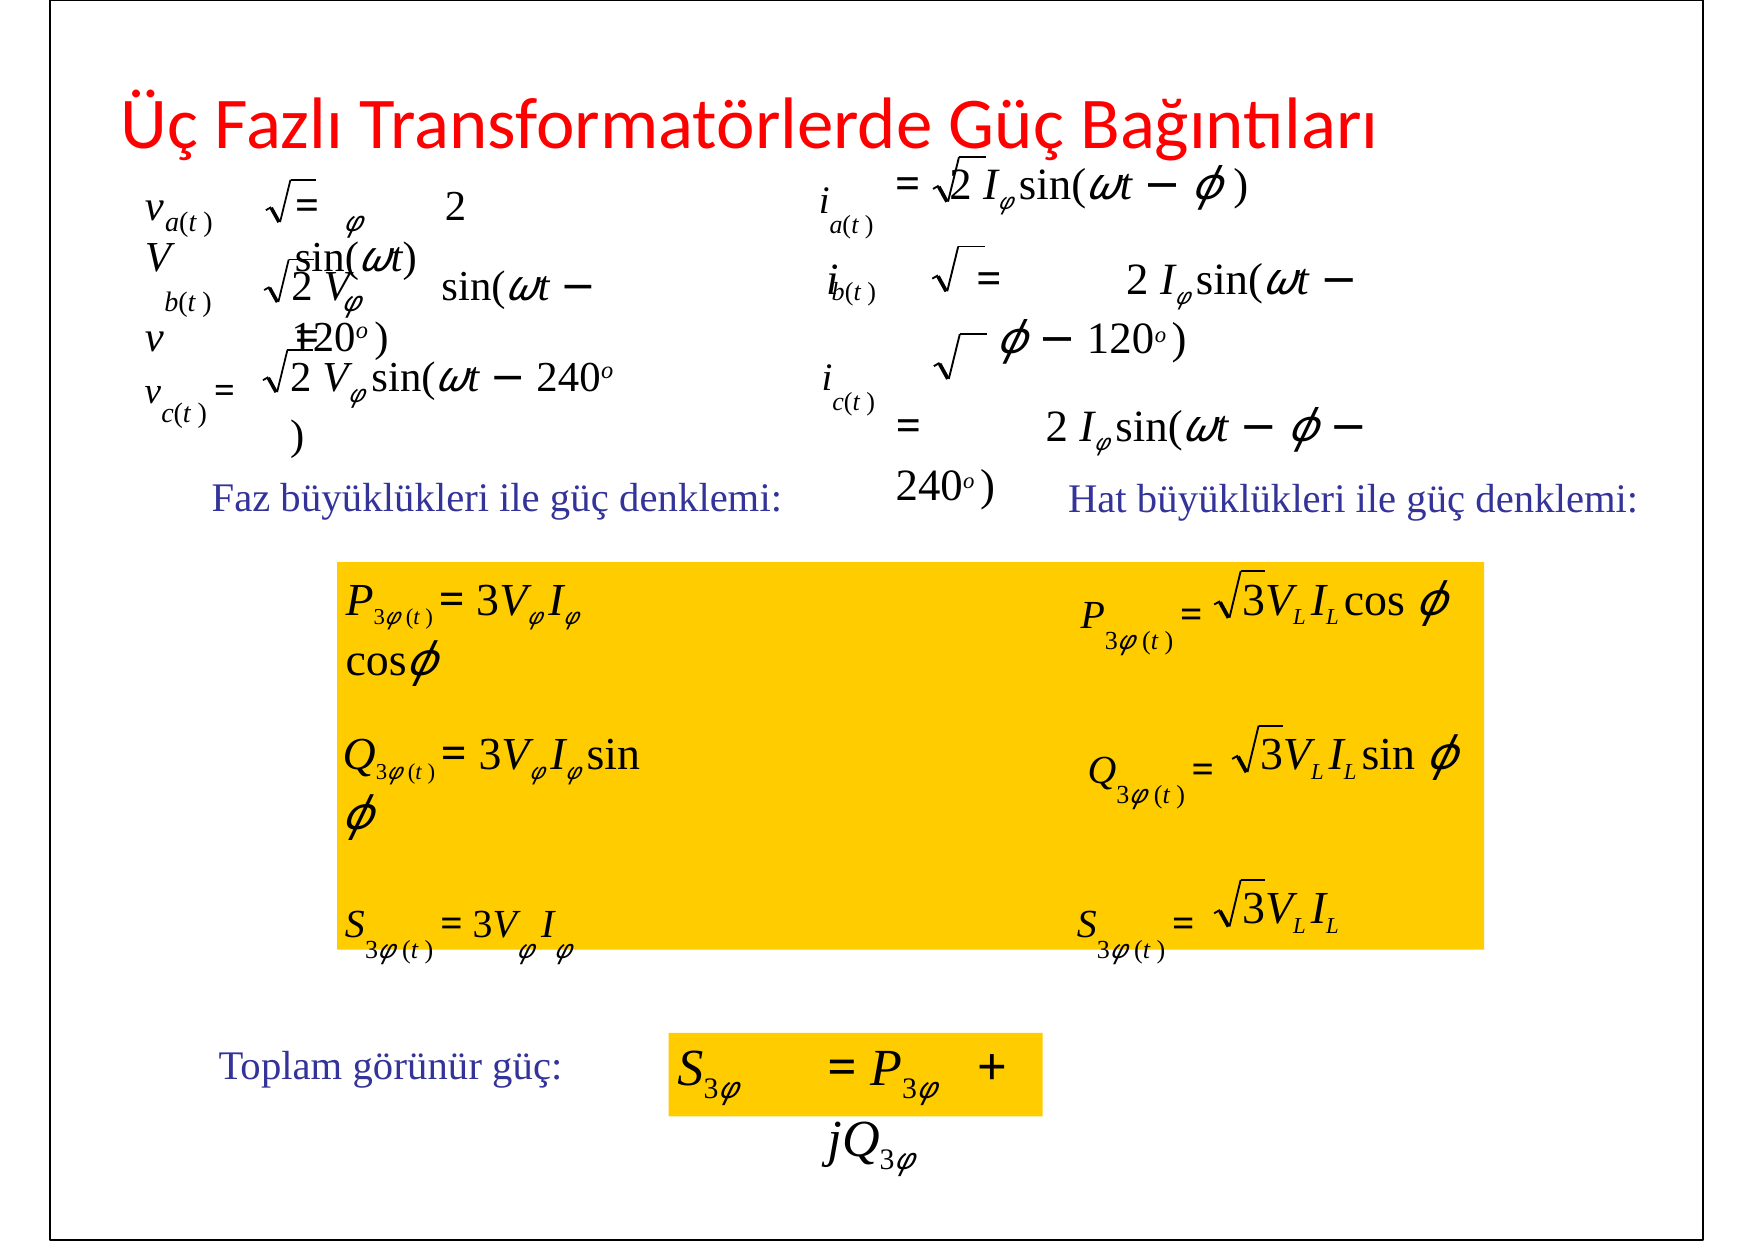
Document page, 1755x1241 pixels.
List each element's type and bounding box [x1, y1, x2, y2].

text_box [49, 0, 1704, 1240]
